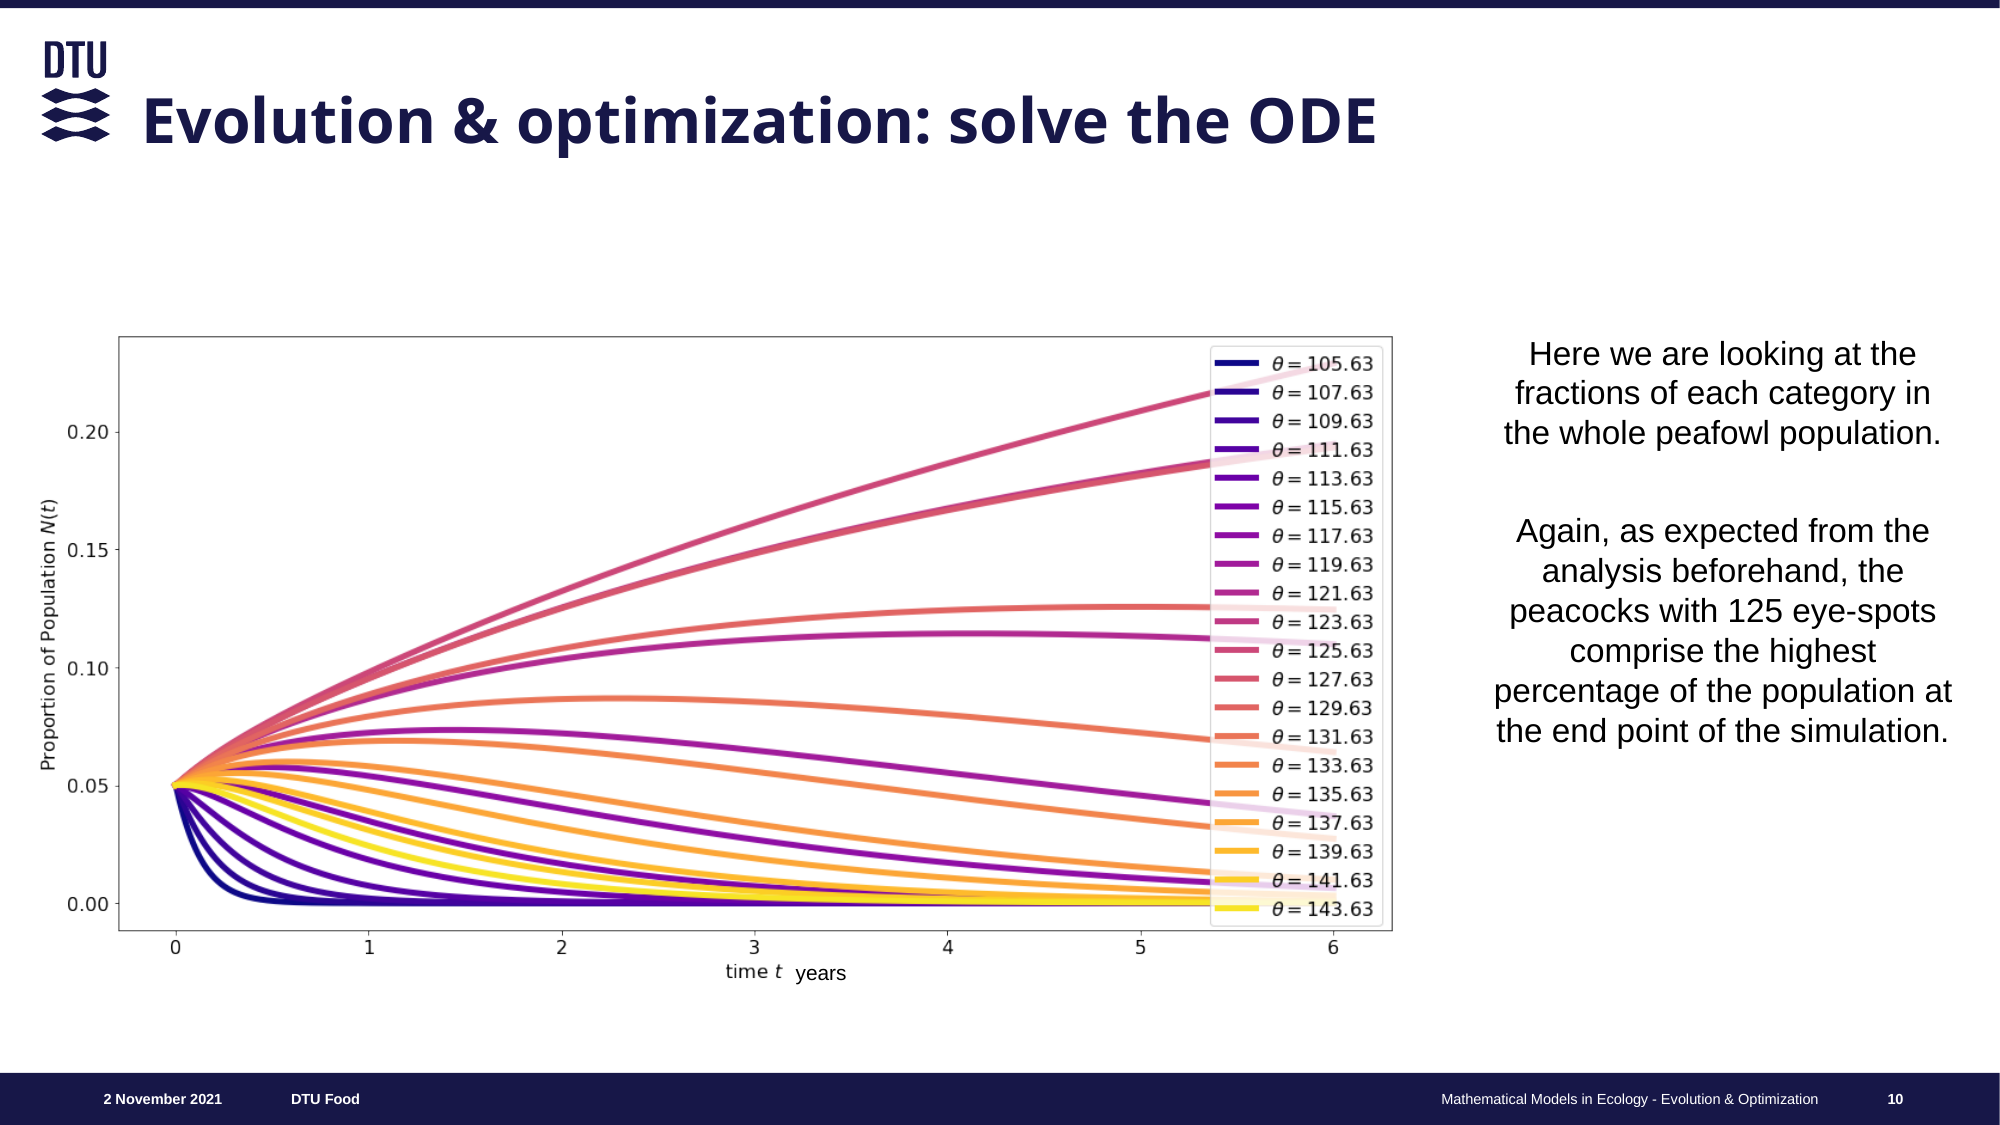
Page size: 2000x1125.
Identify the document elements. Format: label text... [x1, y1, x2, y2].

text_box Here we are looking at the fractions of each category in the whole peafowl population. Again, as expected from the analysis beforehand, the peacocks with 125 eye-spots comprise the highest percentage of the population at the end point of the simulation. [1492, 331, 1954, 750]
title Evolution & optimization: solve the ODE [141, 59, 1959, 157]
picture [30, 328, 1399, 989]
slide_number 10 [1887, 1073, 1959, 1125]
